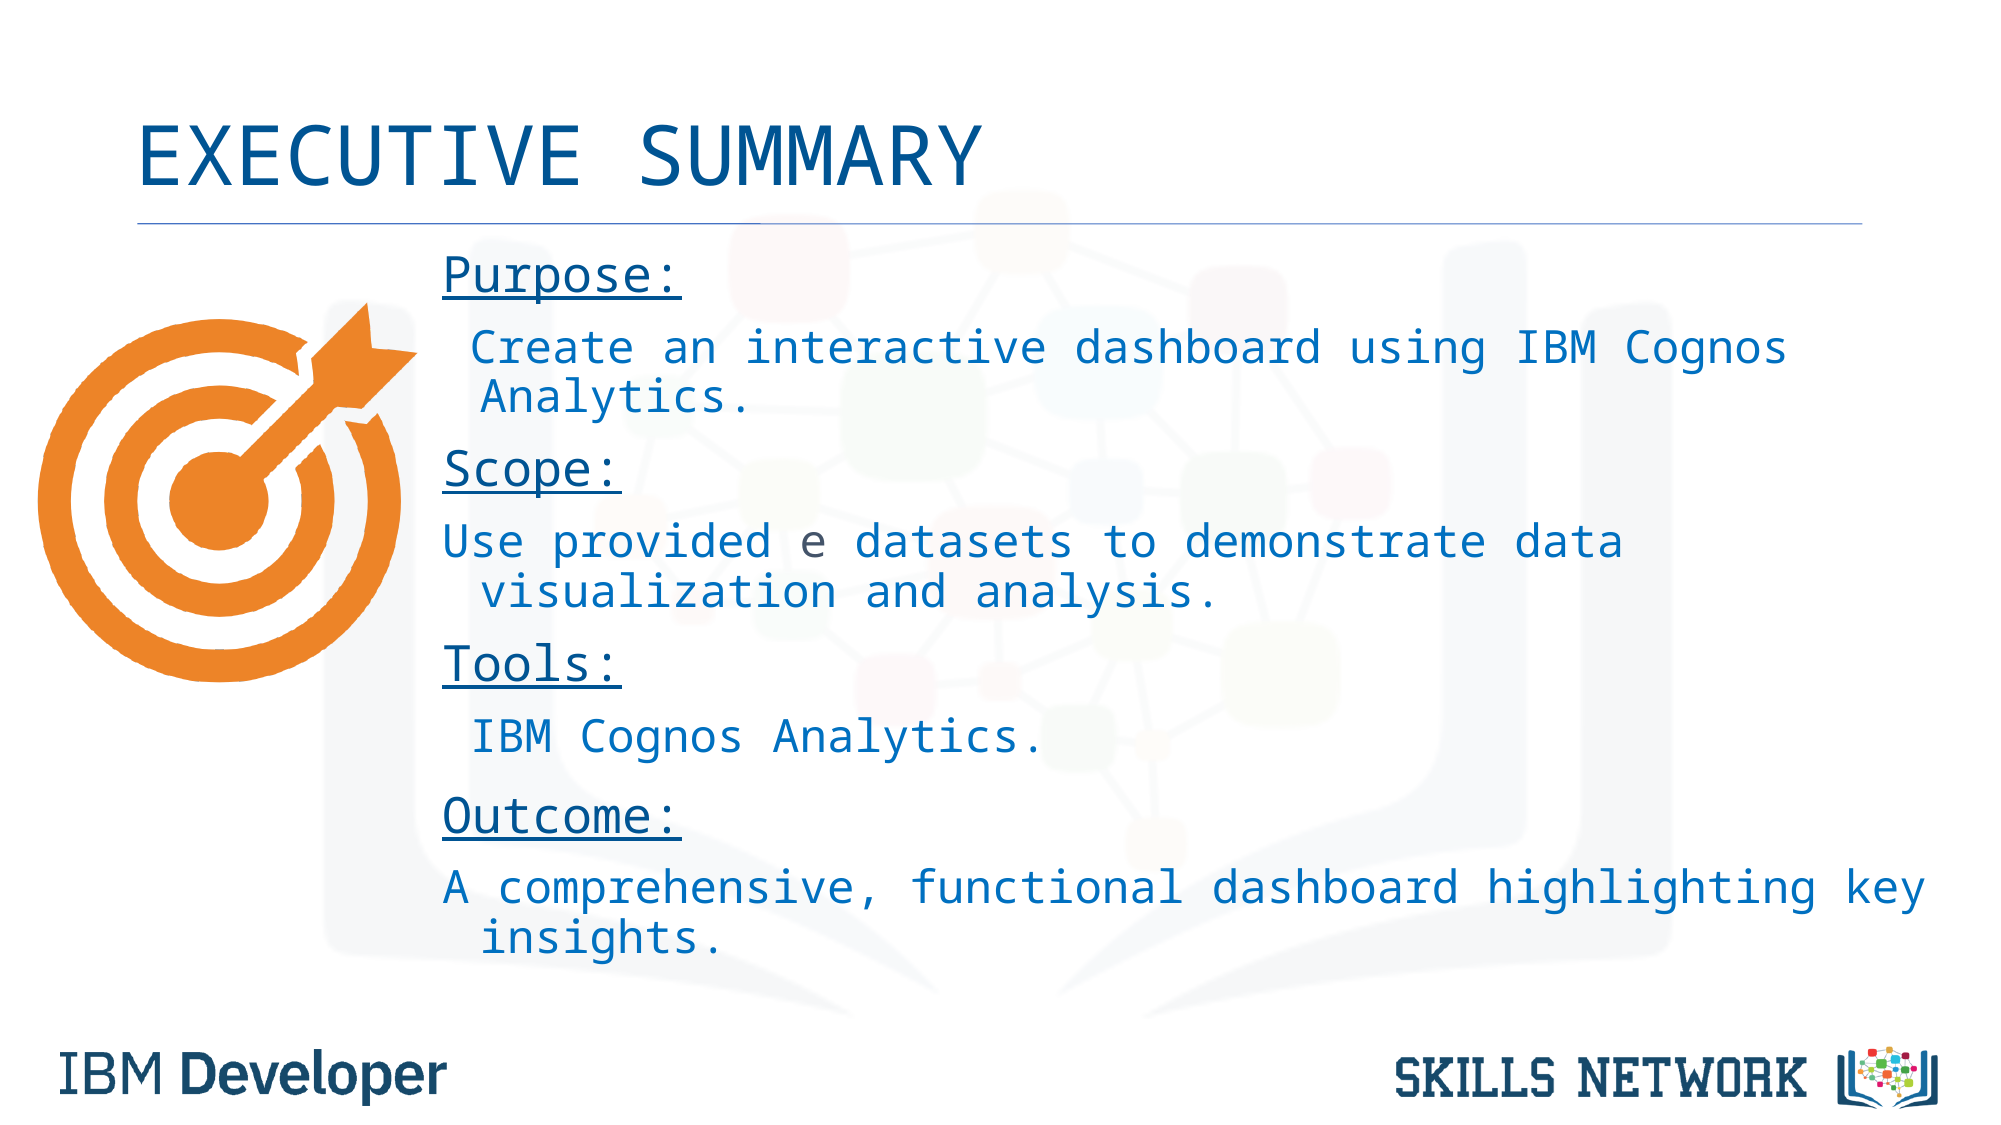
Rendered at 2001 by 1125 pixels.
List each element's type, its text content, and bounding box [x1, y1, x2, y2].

picture [55, 1045, 459, 1108]
picture [1390, 1045, 1945, 1111]
picture [0, 267, 452, 720]
title EXECUTIVE SUMMARY [120, 50, 1526, 267]
list Purpose: Create an interactive dashboard using IBM Cognos Analytics. Scope: Use provided e datasets to demonstrate data visualization and analysis. Tools: IBM Cognos Analytics. Outcome: A comprehensive, functional dashboard highlighting key insights. [427, 241, 1967, 1032]
